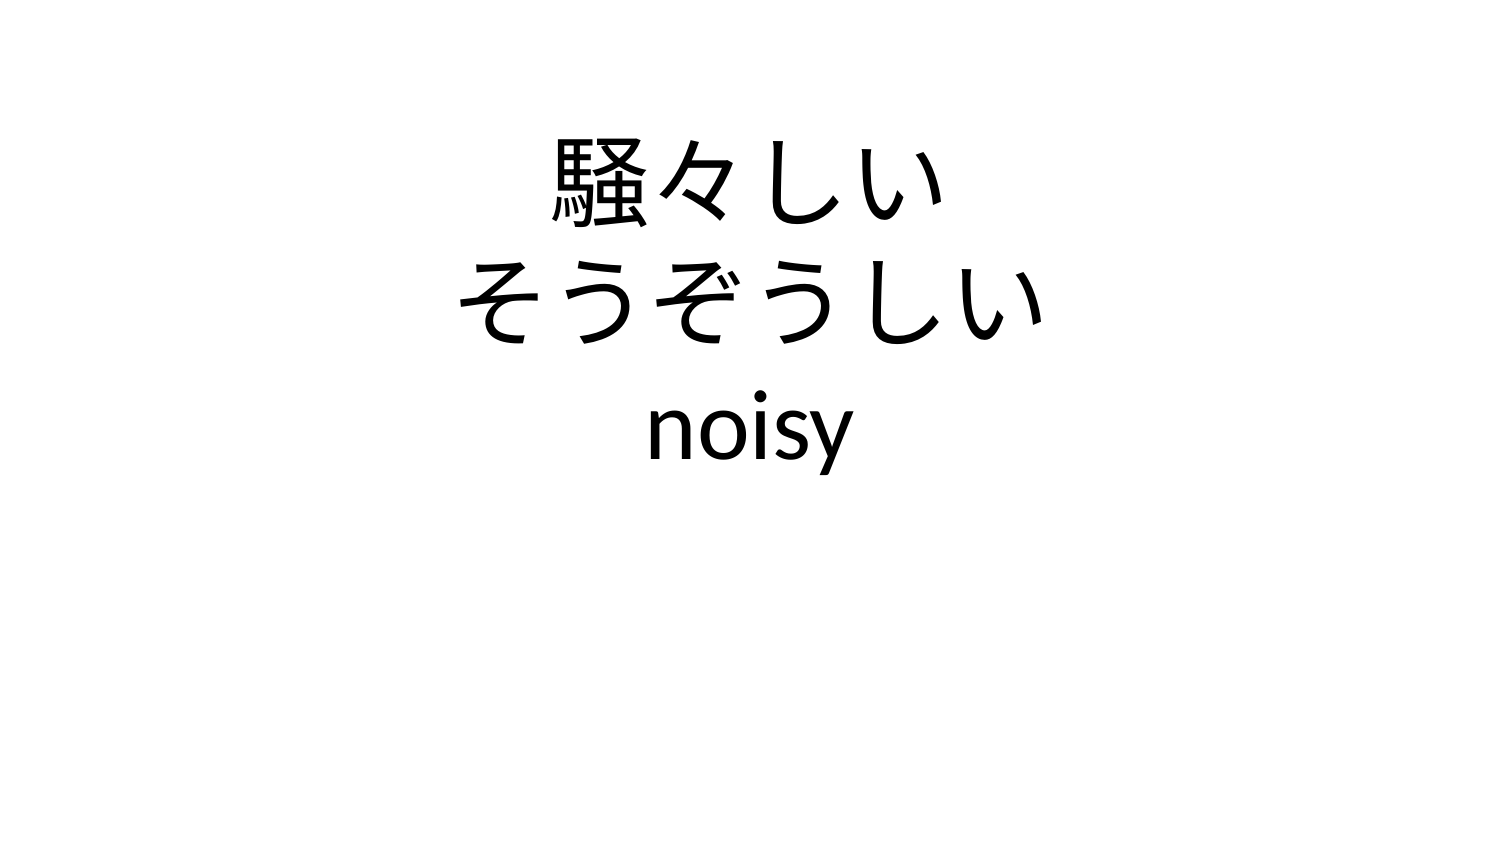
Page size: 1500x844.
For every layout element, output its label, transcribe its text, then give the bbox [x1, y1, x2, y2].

text_box 騒々しい そうぞうしい noisy [0, 149, 1500, 450]
